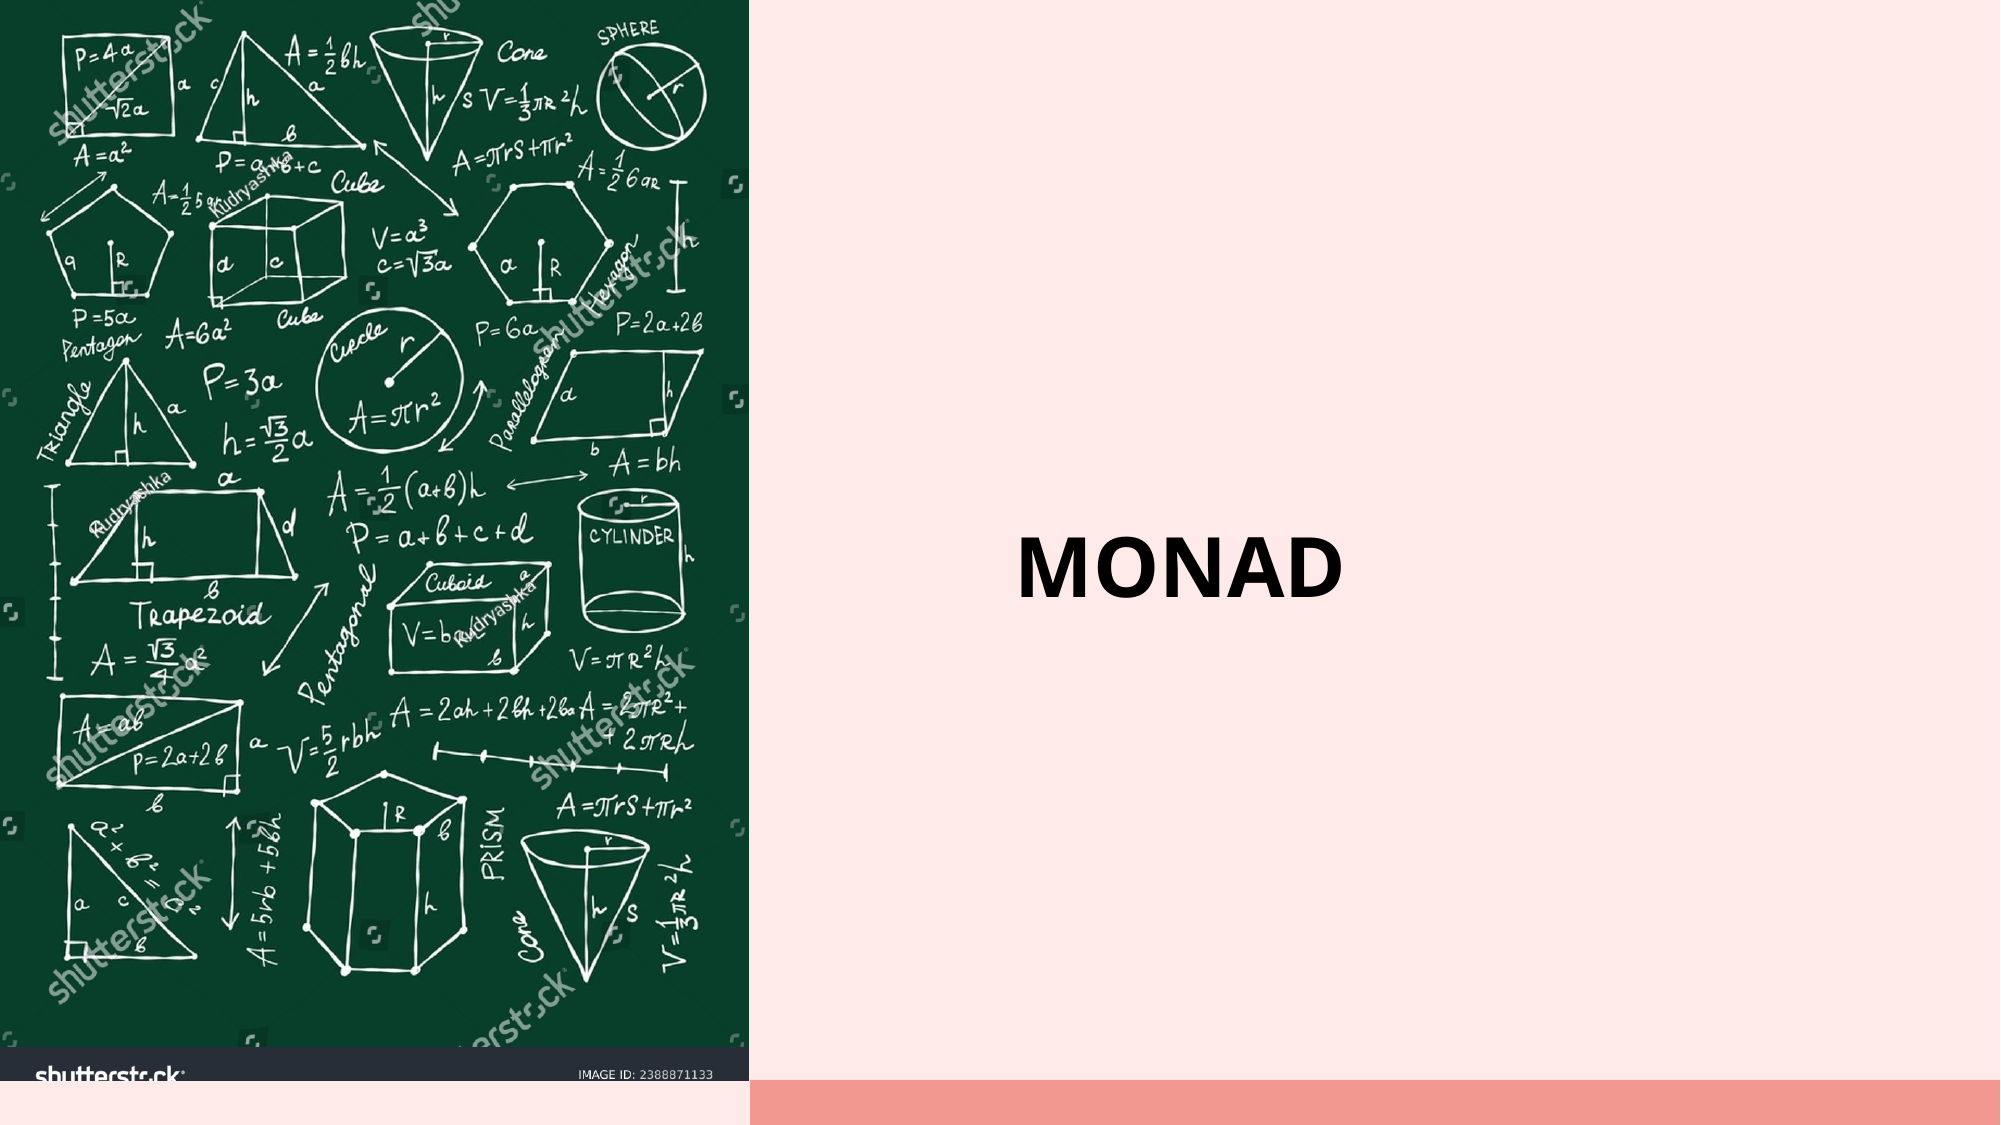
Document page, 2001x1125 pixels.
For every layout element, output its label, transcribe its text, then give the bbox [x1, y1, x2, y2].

picture [0, 0, 749, 1081]
title monad [999, 28, 1962, 623]
